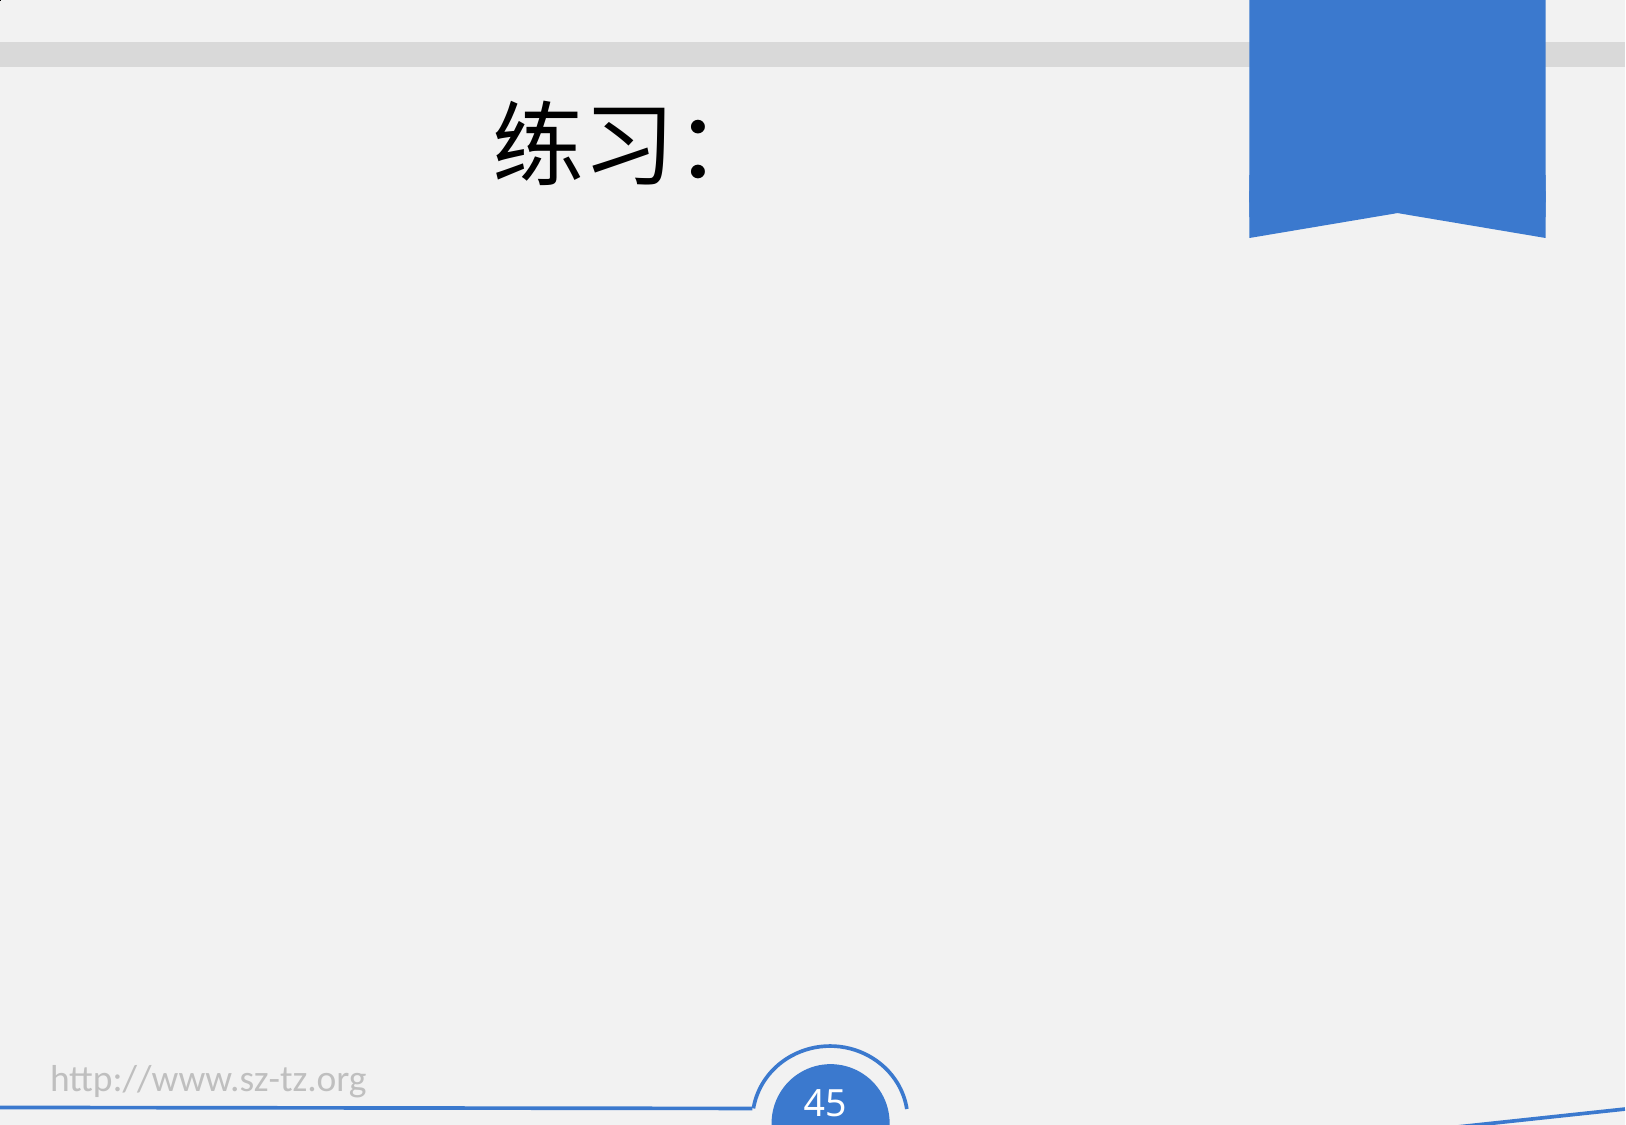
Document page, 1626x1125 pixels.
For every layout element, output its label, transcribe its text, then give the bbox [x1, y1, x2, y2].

title 练习： [81, 79, 1179, 268]
